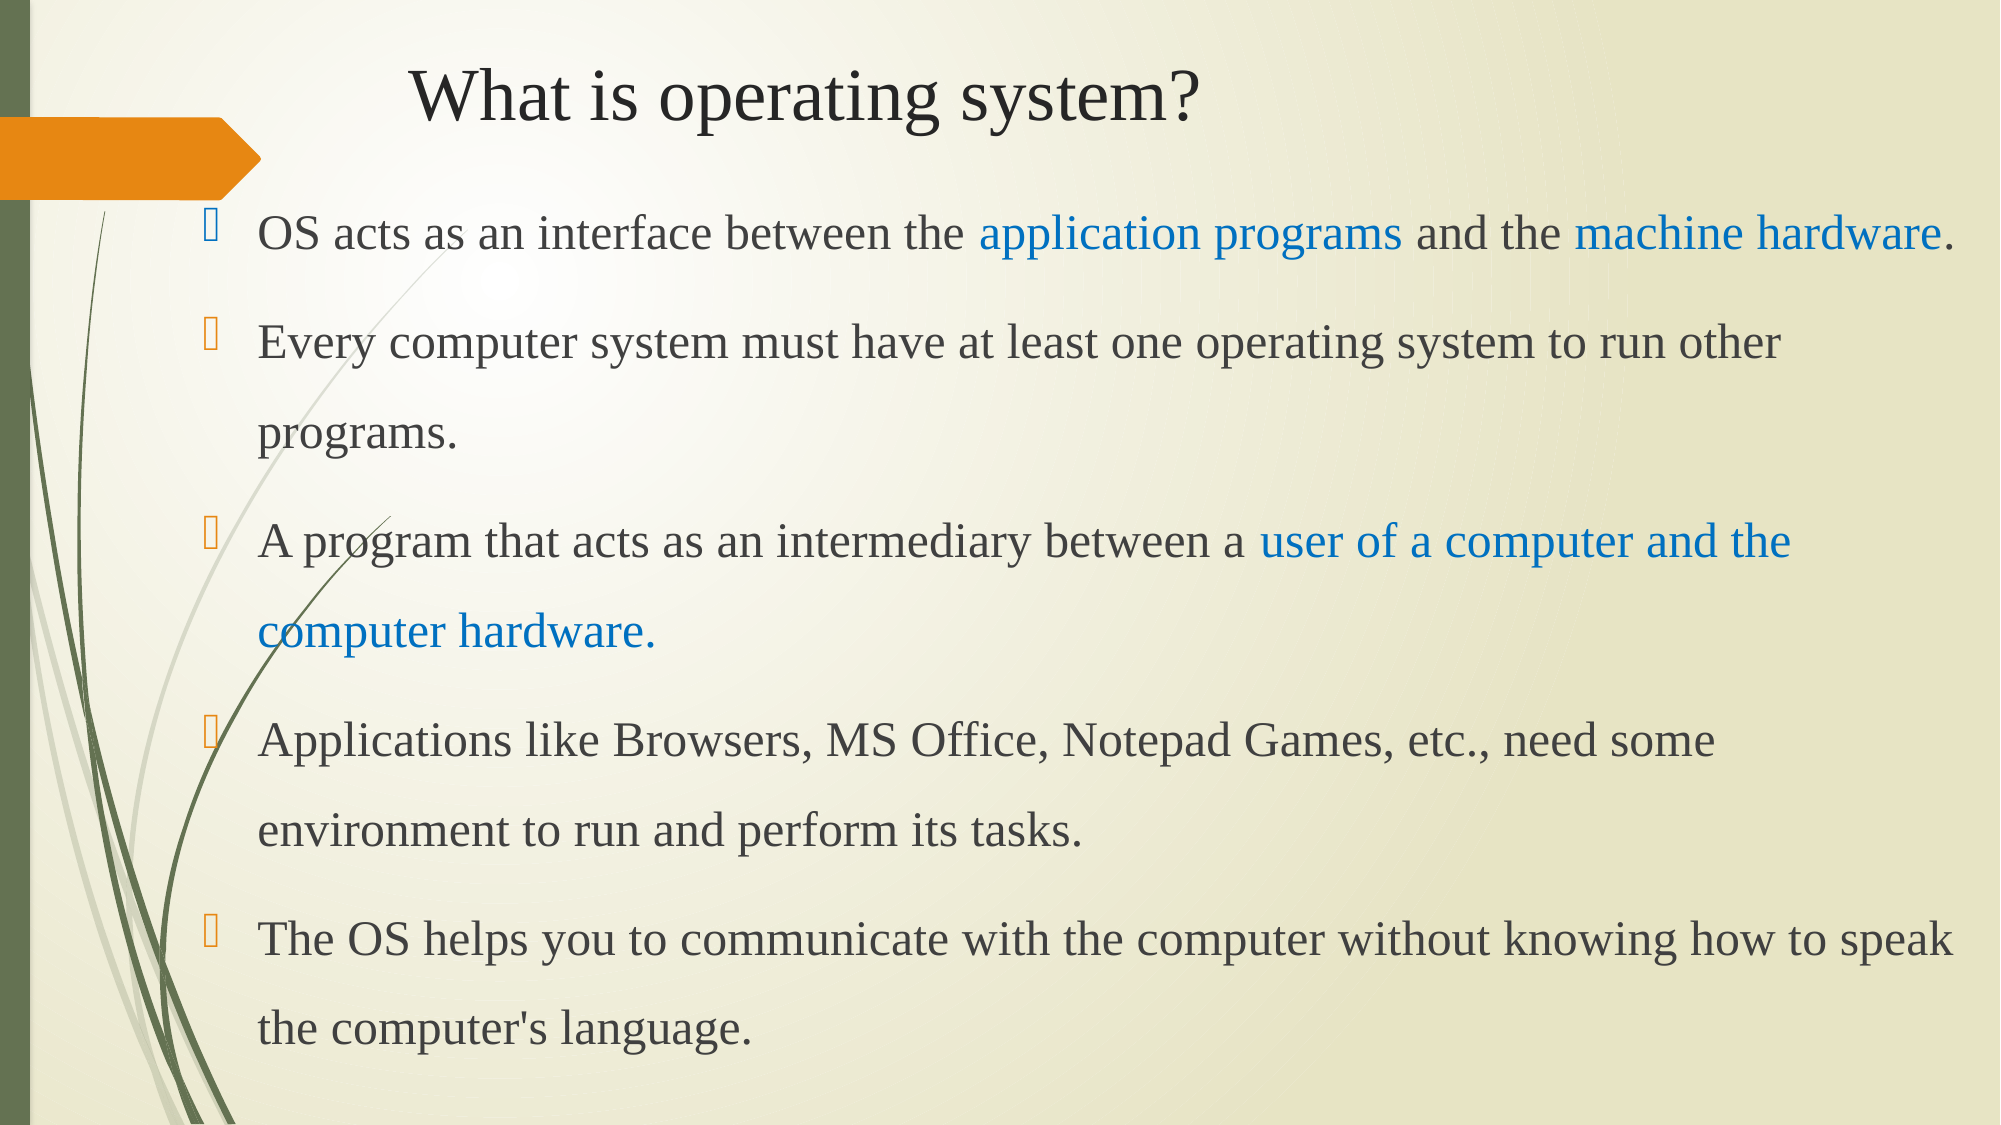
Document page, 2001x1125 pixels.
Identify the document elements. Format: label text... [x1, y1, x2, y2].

list OS acts as an interface between the application programs and the machine hardware. Every computer system must have at least one operating system to run other programs. A program that acts as an intermediary between a user of a computer and the computer hardware. Applications like Browsers, MS Office, Notepad Games, etc., need some environment to run and perform its tasks. The OS helps you to communicate with the computer without knowing how to speak the computer's language. [187, 162, 1975, 1088]
title What is operating system? [393, 37, 1856, 162]
